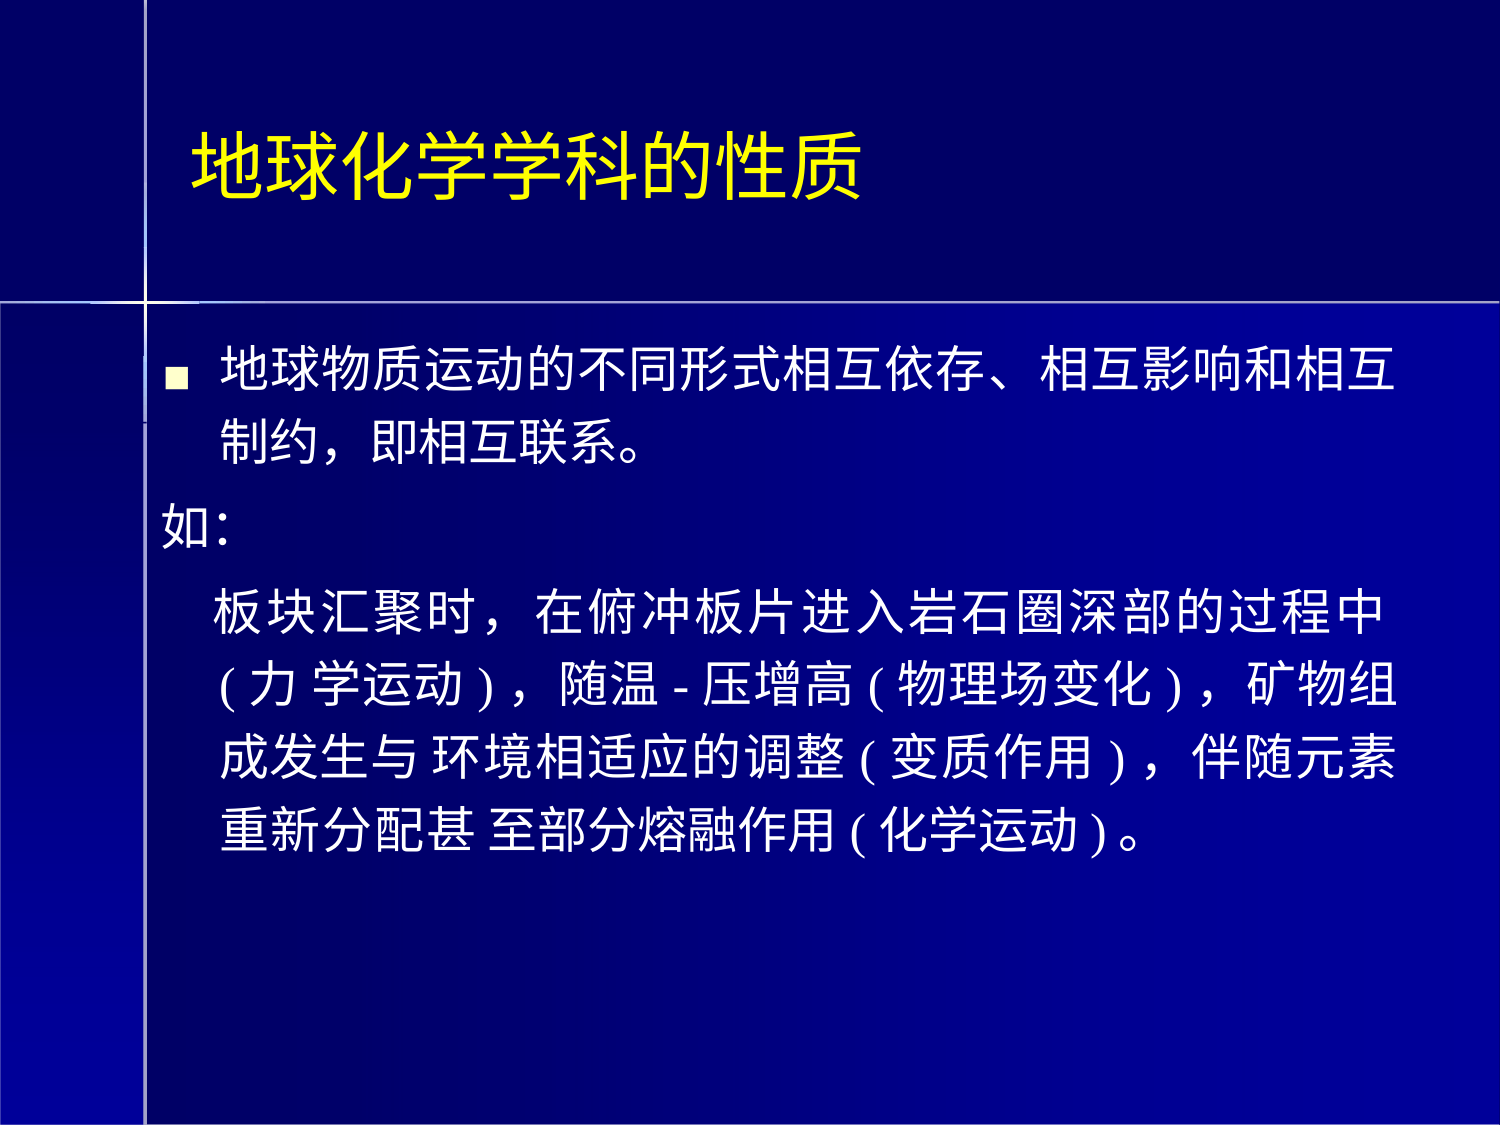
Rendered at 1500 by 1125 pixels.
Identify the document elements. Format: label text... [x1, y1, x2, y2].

text_box ◼ 地球物质运动的不同形式相互依存、相互影响和相互 制约，即相互联系。 如： 板块汇聚时，在俯冲板片进入岩石圈深部的过程中(力 学运动)，随温-压增高(物理场变化)，矿物组成发生与 环境相适应的调整(变质作用)，伴随元素重新分配甚 至部分熔融作用(化学运动)。 [160, 322, 1400, 858]
text_box [147, 0, 1500, 301]
text_box [0, 0, 143, 301]
title 地球化学学科的性质 [187, 117, 868, 308]
text_box [0, 301, 1500, 1125]
text_box [143, 0, 147, 247]
text_box [143, 247, 147, 301]
text_box [143, 304, 147, 357]
